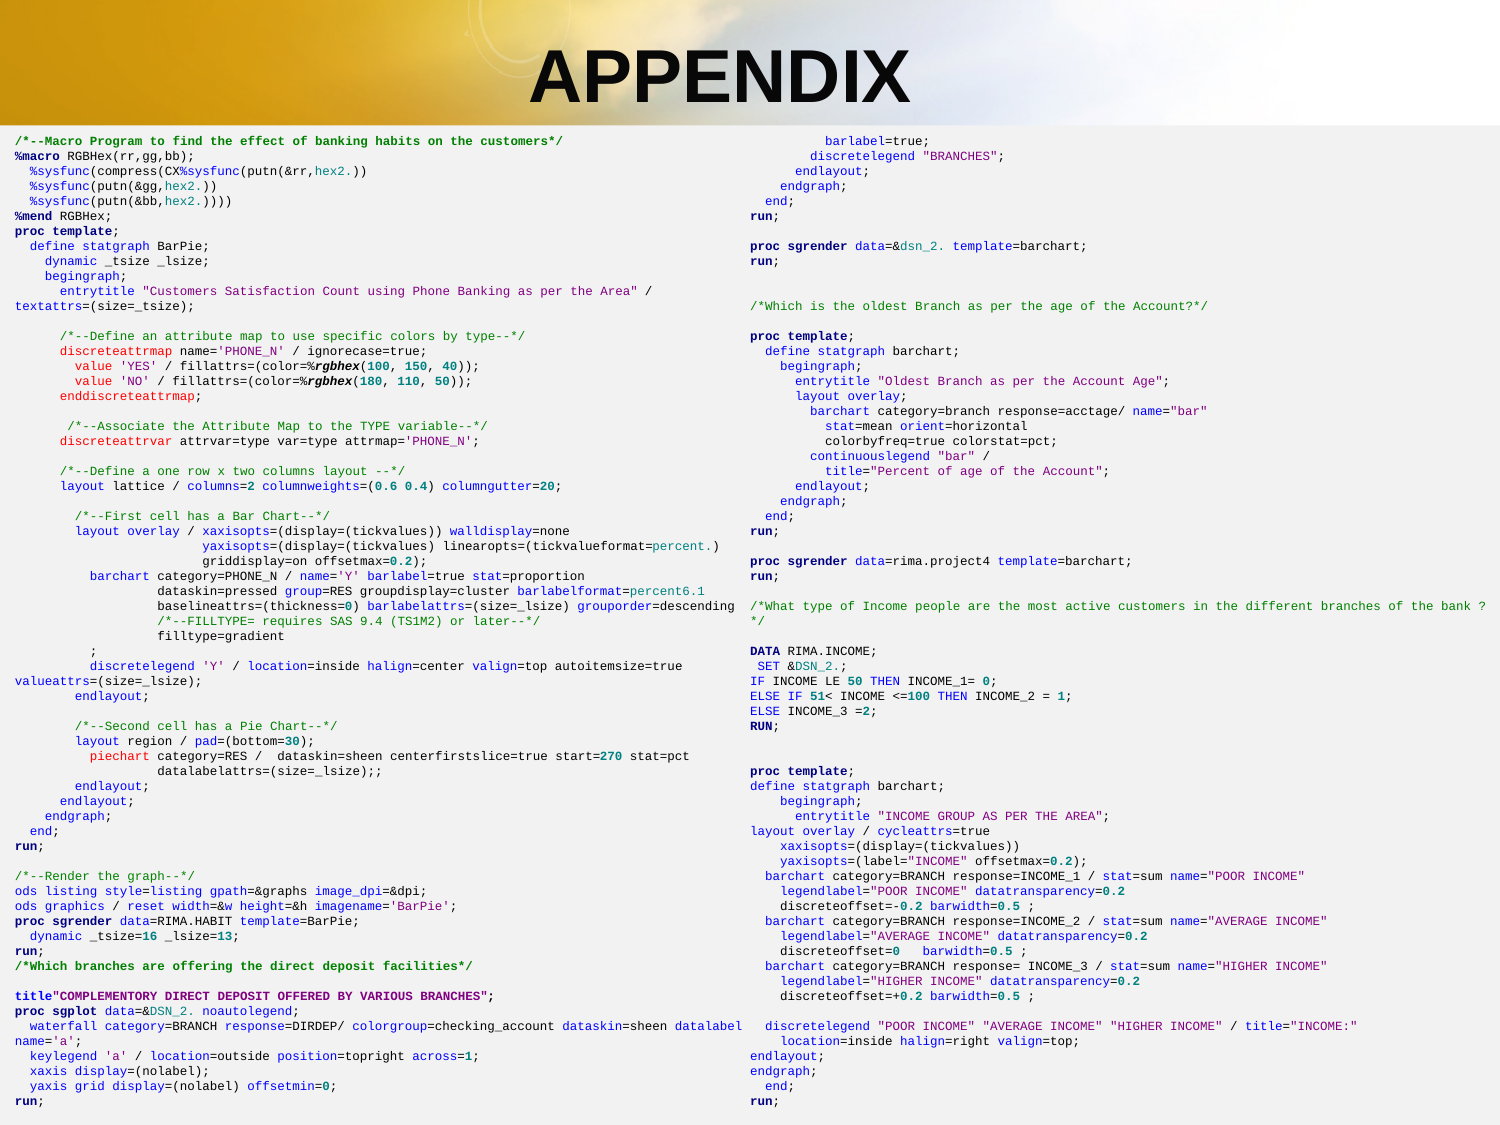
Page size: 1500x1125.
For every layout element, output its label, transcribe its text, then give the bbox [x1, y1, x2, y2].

picture [0, 0, 1500, 125]
title APPENDIX [111, 30, 1330, 115]
text_box /*--Macro Program to find the effect of banking habits on the customers*/ %macro RGBHex(rr,gg,bb); %sysfunc(compress(CX%sysfunc(putn(&rr,hex2.)) %sysfunc(putn(&gg,hex2.)) %sysfunc(putn(&bb,hex2.)))) %mend RGBHex; proc template; define statgraph BarPie; dynamic _tsize _lsize; begingraph; entrytitle "Customers Satisfaction Count using Phone Banking as per the Area" / textattrs=(size=_tsize); /*--Define an attribute map to use specific colors by type--*/ discreteattrmap name='PHONE_N' / ignorecase=true; value 'YES' / fillattrs=(color=%rgbhex(100, 150, 40)); value 'NO' / fillattrs=(color=%rgbhex(180, 110, 50)); enddiscreteattrmap; /*--Associate the Attribute Map to the TYPE variable--*/ discreteattrvar attrvar=type var=type attrmap='PHONE_N'; /*--Define a one row x two columns layout --*/ layout lattice / columns=2 columnweights=(0.6 0.4) columngutter=20; /*--First cell has a Bar Chart--*/ layout overlay / xaxisopts=(display=(tickvalues)) walldisplay=none yaxisopts=(display=(tickvalues) linearopts=(tickvalueformat=percent.) griddisplay=on offsetmax=0.2); barchart category=PHONE_N / name='Y' barlabel=true stat=proportion dataskin=pressed group=RES groupdisplay=cluster barlabelformat=percent6.1 baselineattrs=(thickness=0) barlabelattrs=(size=_lsize) grouporder=descending /*--FILLTYPE= requires SAS 9.4 (TS1M2) or later--*/ filltype=gradient ; discretelegend 'Y' / location=inside halign=center valign=top autoitemsize=true valueattrs=(size=_lsize); endlayout; /*--Second cell has a Pie Chart--*/ layout region / pad=(bottom=30); piechart category=RES / dataskin=sheen centerfirstslice=true start=270 stat=pct datalabelattrs=(size=_lsize);; endlayout; endlayout; endgraph; end; run; /*--Render the graph--*/ ods listing style=listing gpath=&graphs image_dpi=&dpi; ods graphics / reset width=&w height=&h imagename='BarPie'; proc sgrender data=RIMA.HABIT template=BarPie; dynamic _tsize=16 _lsize=13; run; /*Which branches are offering the direct deposit facilities*/ title"COMPLEMENTORY DIRECT DEPOSIT OFFERED BY VARIOUS BRANCHES"; proc sgplot data=&DSN_2. noautolegend; waterfall category=BRANCH response=DIRDEP/ colorgroup=checking_account dataskin=sheen datalabel name='a'; keylegend 'a' / location=outside position=topright across=1; xaxis display=(nolabel); yaxis grid display=(nolabel) offsetmin=0; run; /*Which branch is having the maximum number of Inactive customers?*/ proc template; define statgraph barchart; begingraph / attrpriority=none; entrytitle "ACTIVE/INACTIVE CUSTOMERS AS PER THE BRANCHES"; layout overlay; barchart x=CHECKING_ACCOUNT / name="BRANCHES" stat=pct display=all group=BRANCH groupdisplay=cluster group100=positive barlabel=true; discretelegend "BRANCHES"; endlayout; endgraph; end; run; proc sgrender data=&dsn_2. template=barchart; run; /*Which is the oldest Branch as per the age of the Account?*/ proc template; define statgraph barchart; begingraph; entrytitle "Oldest Branch as per the Account Age"; layout overlay; barchart category=branch response=acctage/ name="bar" stat=mean orient=horizontal colorbyfreq=true colorstat=pct; continuouslegend "bar" / title="Percent of age of the Account"; endlayout; endgraph; end; run; proc sgrender data=rima.project4 template=barchart; run; /*What type of Income people are the most active customers in the different branches of the bank ?*/ DATA RIMA.INCOME; SET &DSN_2.; IF INCOME LE 50 THEN INCOME_1= 0; ELSE IF 51< INCOME <=100 THEN INCOME_2 = 1; ELSE INCOME_3 =2; RUN; proc template; define statgraph barchart; begingraph; entrytitle "INCOME GROUP AS PER THE AREA"; layout overlay / cycleattrs=true xaxisopts=(display=(tickvalues)) yaxisopts=(label="INCOME" offsetmax=0.2); barchart category=BRANCH response=INCOME_1 / stat=sum name="POOR INCOME" legendlabel="POOR INCOME" datatransparency=0.2 discreteoffset=-0.2 barwidth=0.5 ; barchart category=BRANCH response=INCOME_2 / stat=sum name="AVERAGE INCOME" legendlabel="AVERAGE INCOME" datatransparency=0.2 discreteoffset=0 barwidth=0.5 ; barchart category=BRANCH response= INCOME_3 / stat=sum name="HIGHER INCOME" legendlabel="HIGHER INCOME" datatransparency=0.2 discreteoffset=+0.2 barwidth=0.5 ; discretelegend "POOR INCOME" "AVERAGE INCOME" "HIGHER INCOME" / title="INCOME:" location=inside halign=right valign=top; endlayout; endgraph; end; run; proc sgrender data= RIMA.INCOME template=barchart; run; [0, 125, 1500, 1125]
